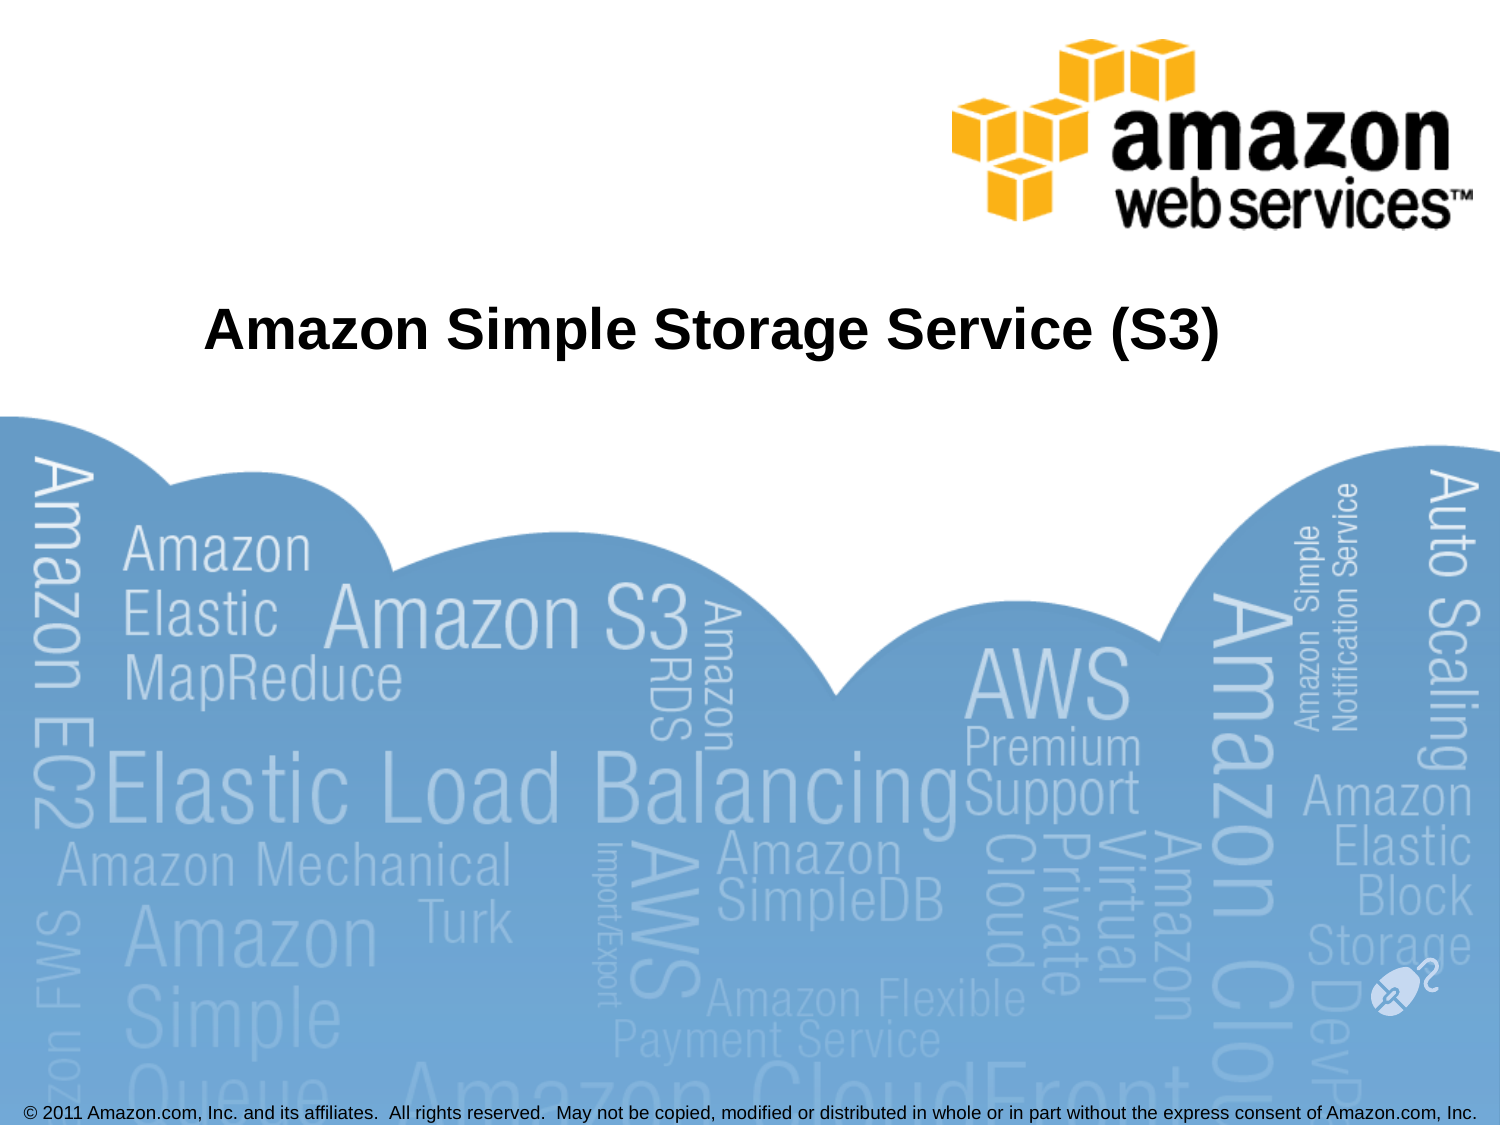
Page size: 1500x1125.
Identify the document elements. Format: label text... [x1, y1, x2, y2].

picture [0, 0, 1500, 1125]
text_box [1369, 956, 1441, 1018]
title Amazon Simple Storage Service (S3) [189, 283, 1357, 379]
